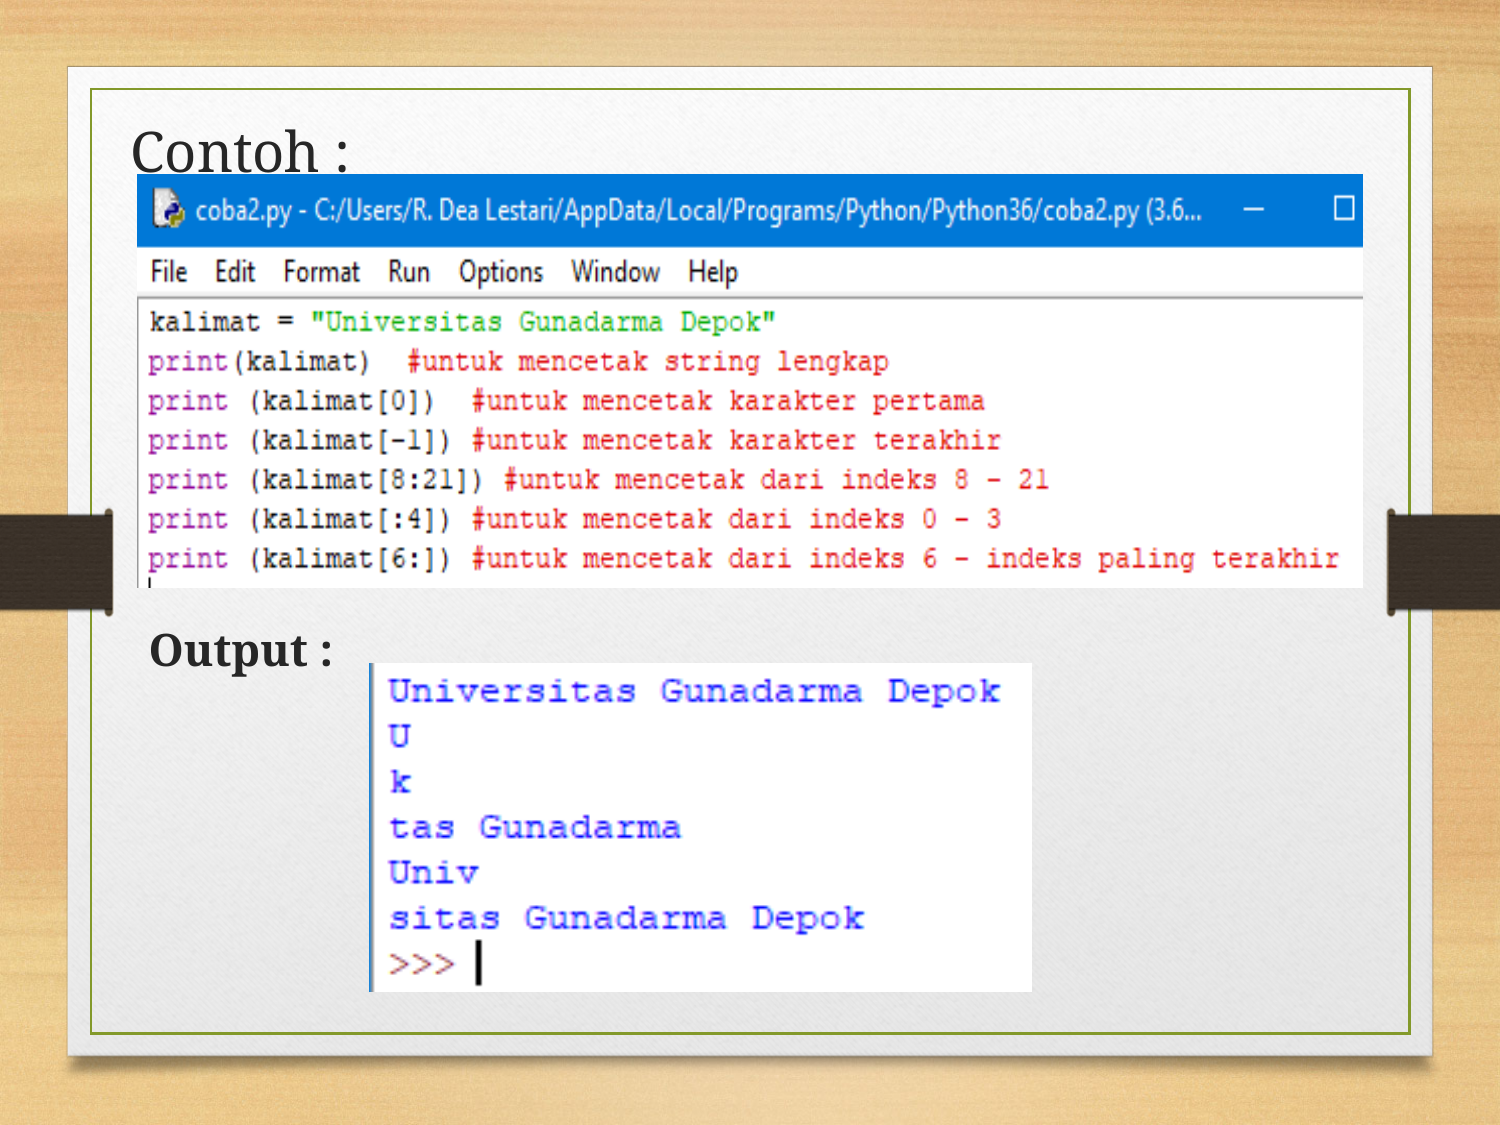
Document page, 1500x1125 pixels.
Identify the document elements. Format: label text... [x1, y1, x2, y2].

title Contoh : [112, 99, 370, 200]
picture [0, 0, 1500, 1125]
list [137, 174, 1363, 588]
text_box Output : [112, 599, 370, 699]
